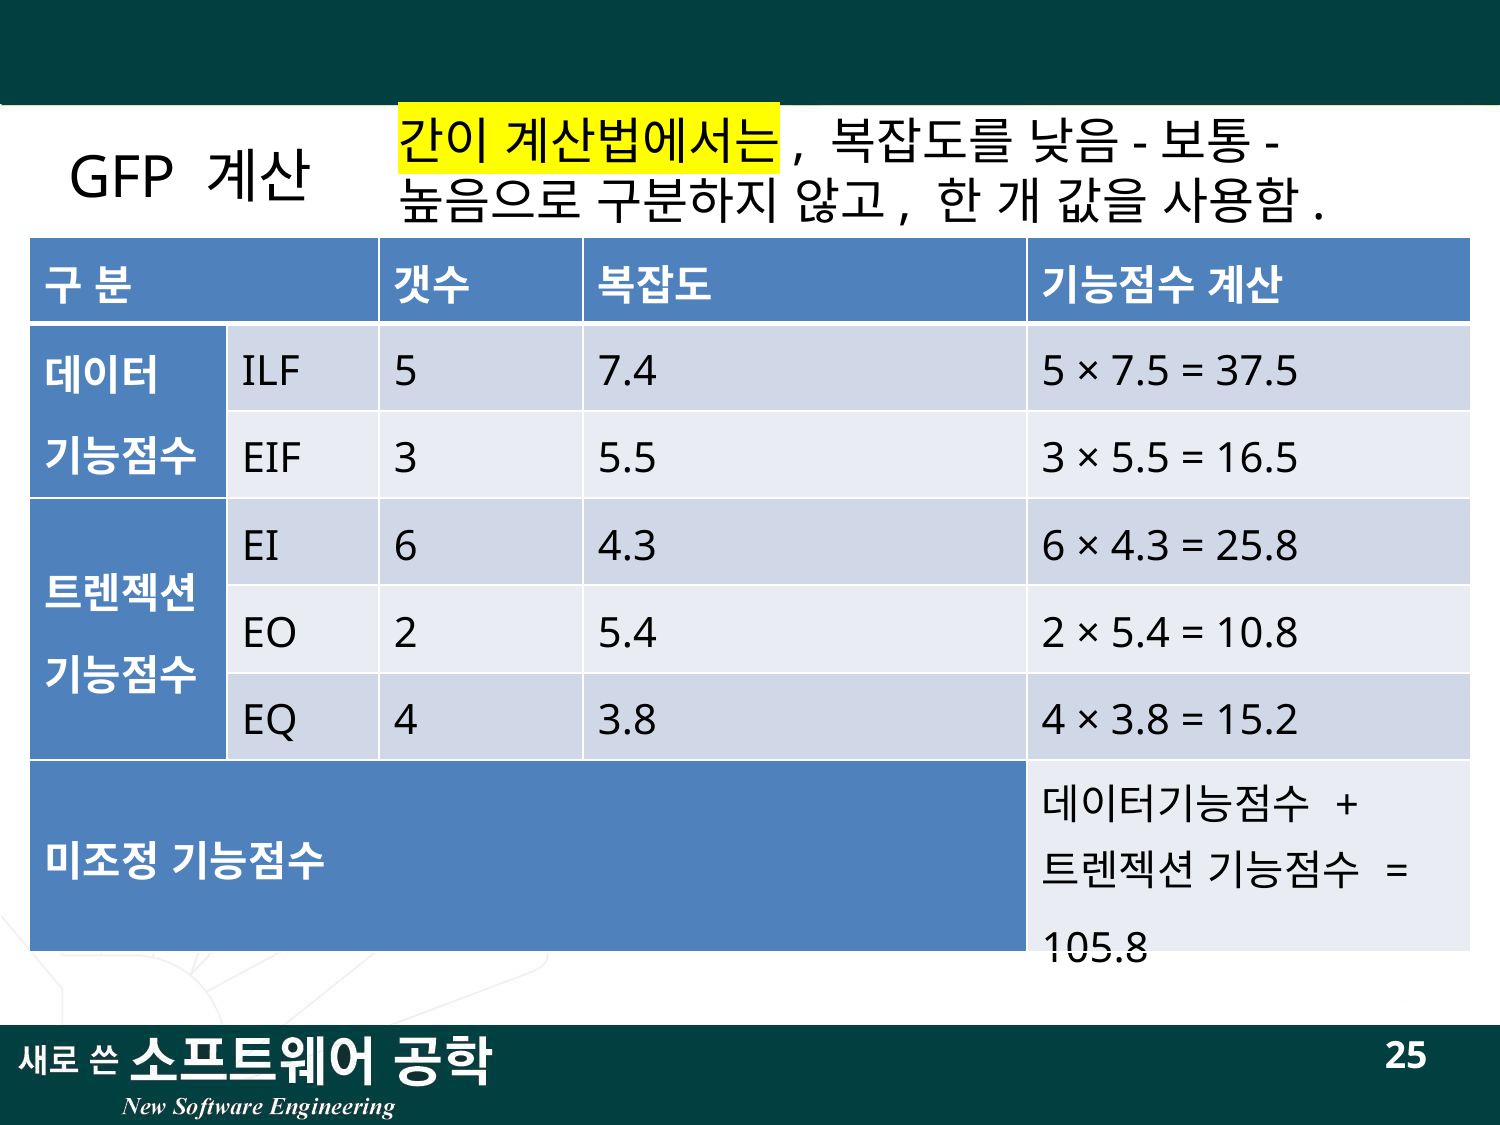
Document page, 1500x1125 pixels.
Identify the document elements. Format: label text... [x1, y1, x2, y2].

table_cell 2 × 5.4 = 10.8 [1028, 586, 1470, 672]
table_cell 6 × 4.3 = 25.8 [1028, 499, 1470, 584]
table_cell 6 [380, 499, 582, 584]
table_cell EI [228, 499, 378, 584]
table_cell 7.4 [584, 326, 1026, 410]
table_cell ILF [228, 326, 378, 410]
table_cell EO [228, 586, 378, 672]
table_header 기능점수 계산 [1028, 238, 1470, 321]
table_header 구 분 [30, 238, 378, 321]
table_cell 4 [380, 674, 582, 759]
table_cell 5 [380, 326, 582, 410]
table_header 갯수 [380, 238, 582, 321]
table_cell 3.8 [584, 674, 1026, 759]
table_cell 데이터기능점수 + 트렌젝션 기능점수 = 105.8 [1028, 761, 1470, 951]
title GFP 계산 [52, 127, 383, 221]
table_cell 데이터 기능점수 [30, 326, 226, 497]
text_box 간이 계산법에서는, 복잡도를 낮음-보통-높음으로 구분하지 않고, 한 개 값을 사용함. [383, 102, 1434, 237]
table_cell 트렌젝션 기능점수 [30, 499, 226, 759]
slide_number 25 [1092, 1023, 1443, 1102]
table_cell 3 × 5.5 = 16.5 [1028, 412, 1470, 497]
picture [0, 0, 1500, 1125]
table_cell EQ [228, 674, 378, 759]
table_cell EIF [228, 412, 378, 497]
table_header 복잡도 [584, 238, 1026, 321]
table_cell 4 × 3.8 = 15.2 [1028, 674, 1470, 759]
table_cell 5.5 [584, 412, 1026, 497]
table_cell 5 × 7.5 = 37.5 [1028, 326, 1470, 410]
table_cell 4.3 [584, 499, 1026, 584]
table_cell 미조정 기능점수 [30, 761, 1026, 951]
table_cell 3 [380, 412, 582, 497]
table_cell 2 [380, 586, 582, 672]
table_cell 5.4 [584, 586, 1026, 672]
